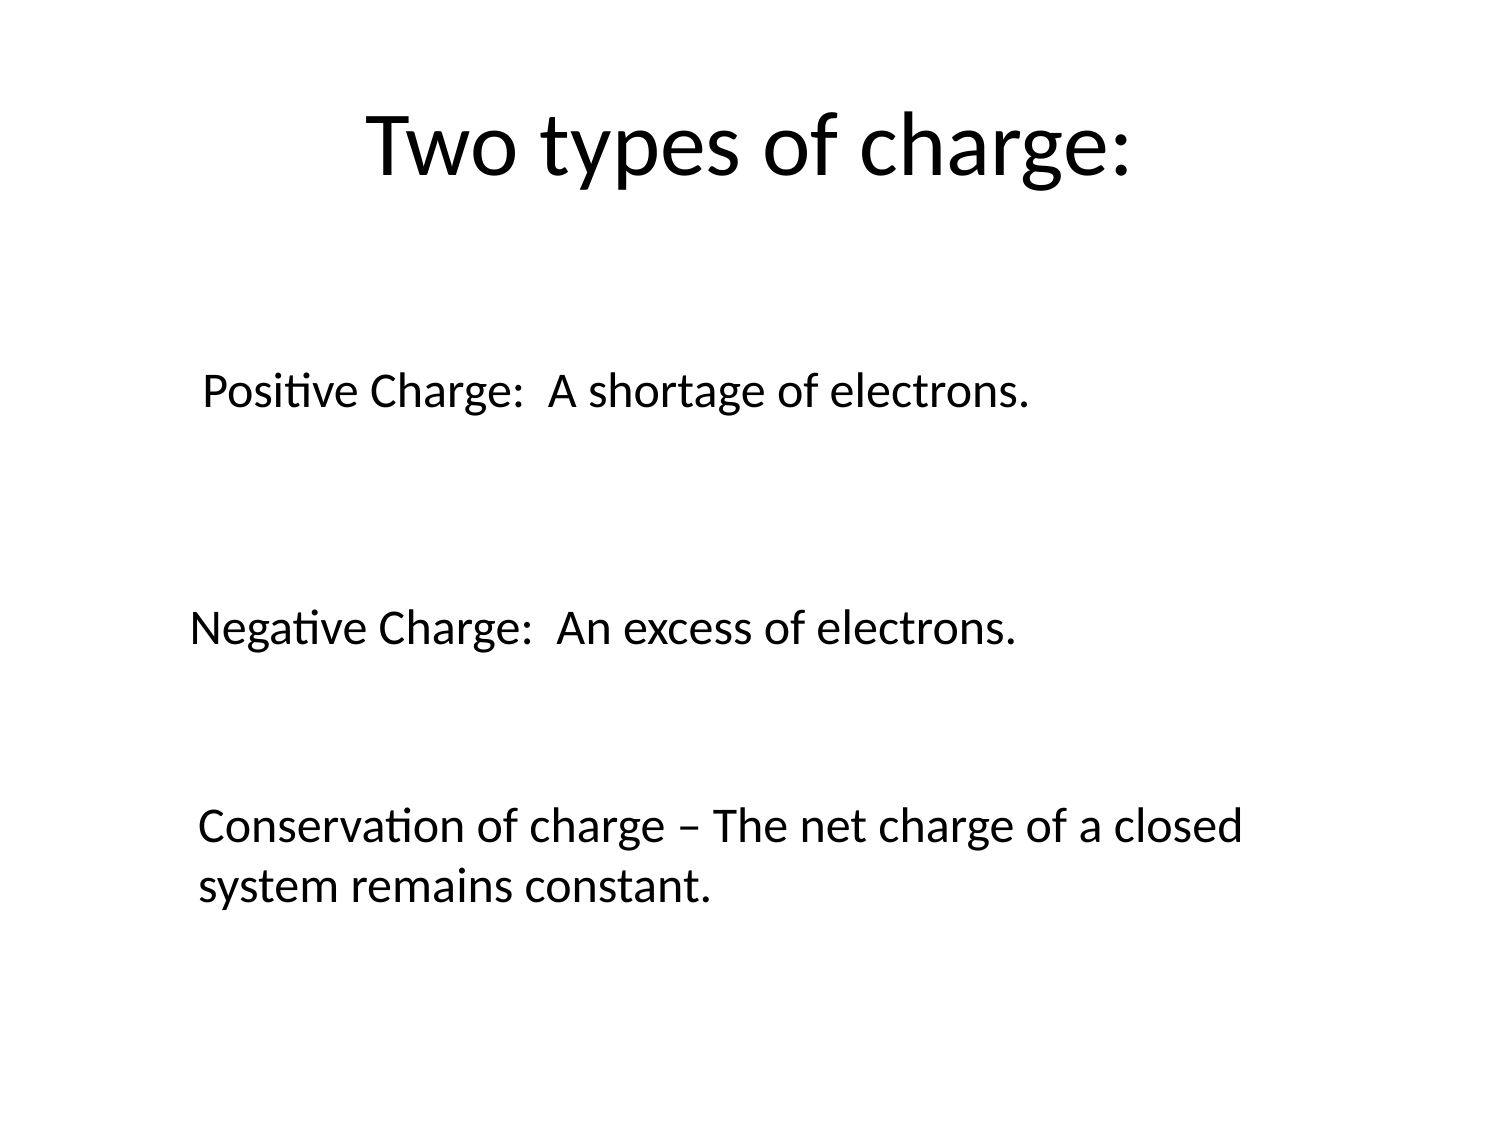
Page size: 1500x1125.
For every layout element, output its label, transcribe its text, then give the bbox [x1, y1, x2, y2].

title Two types of charge: [75, 45, 1425, 233]
text_box Positive Charge: A shortage of electrons. [187, 349, 1375, 425]
text_box Negative Charge: An excess of electrons. [174, 587, 1363, 663]
text_box Conservation of charge – The net charge of a closed system remains constant. [183, 785, 1355, 921]
